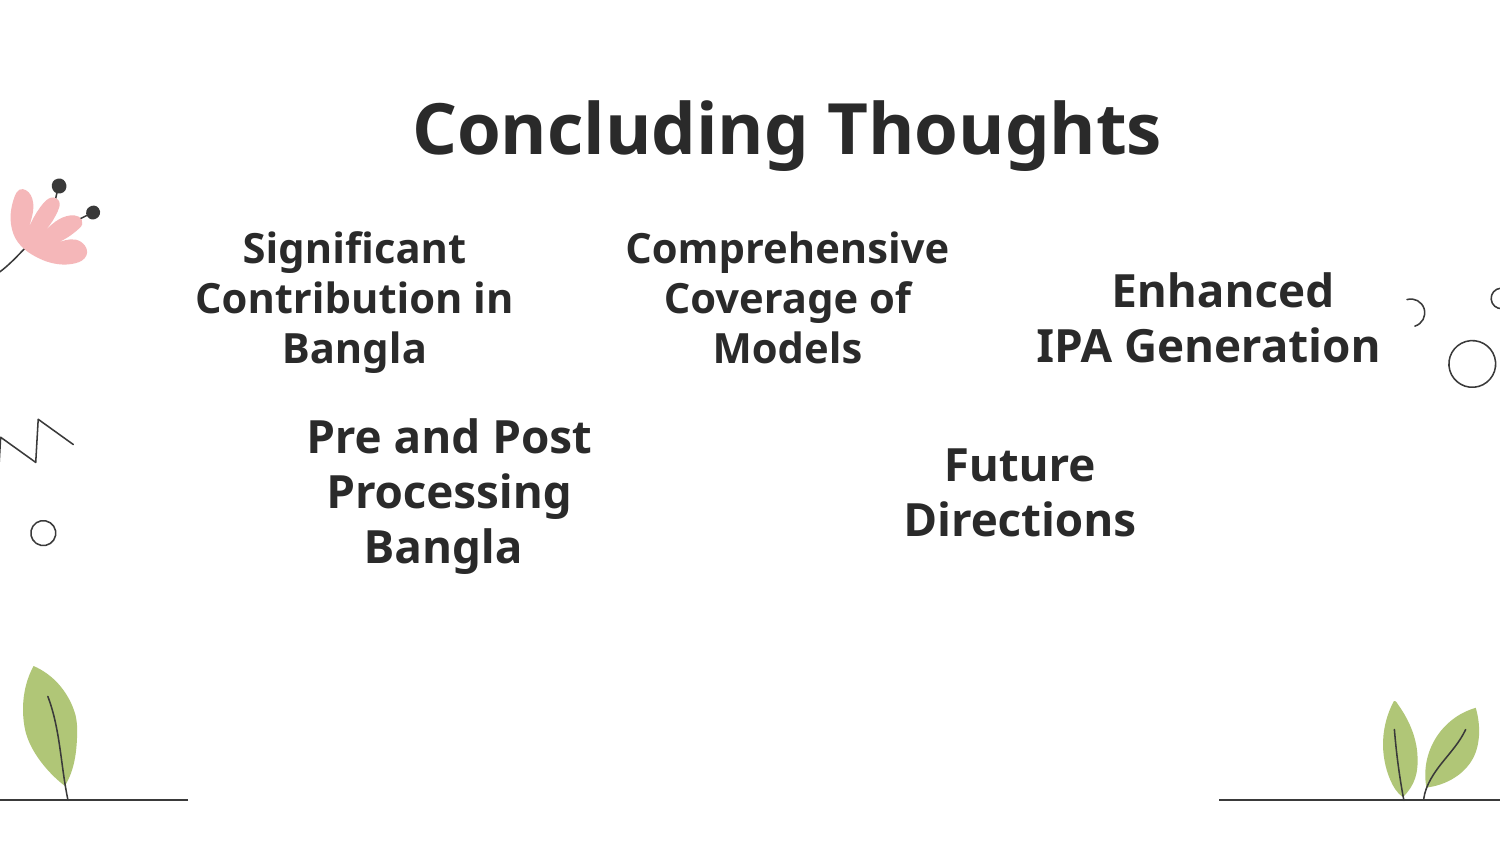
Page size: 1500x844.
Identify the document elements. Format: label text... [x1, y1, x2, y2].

text_box Enhanced IPA Generation [1021, 221, 1420, 387]
text_box Comprehensive Coverage of Models [588, 212, 987, 387]
text_box Significant Contribution in Bangla [155, 300, 554, 387]
text_box Concluding Thoughts [155, 68, 1420, 163]
text_box Pre and Post Processing Bangla [242, 406, 656, 588]
text_box Future Directions [836, 433, 1203, 561]
